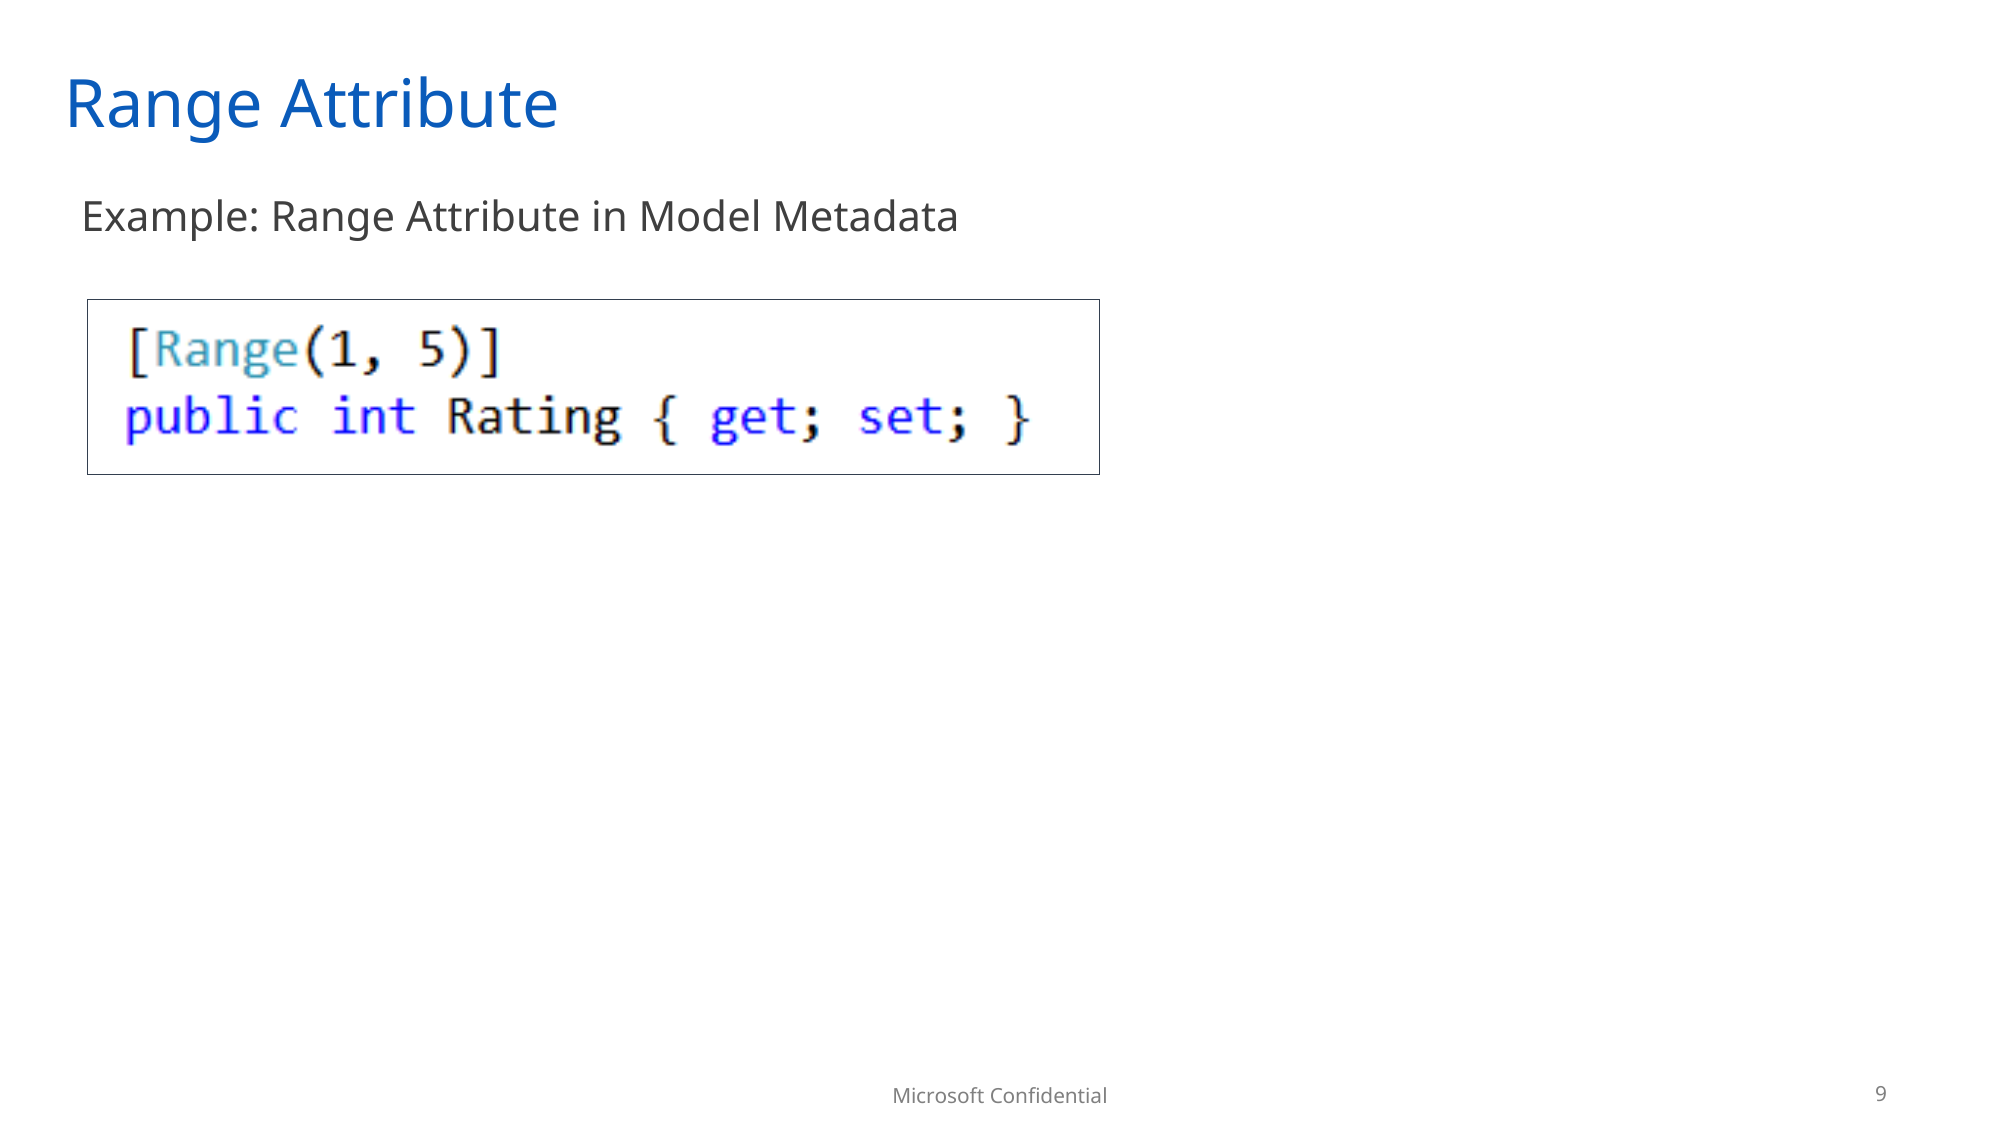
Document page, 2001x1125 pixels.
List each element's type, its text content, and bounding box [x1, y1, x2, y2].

slide_number 9 [1451, 1065, 1902, 1125]
list Example: Range Attribute in Model Metadata [66, 187, 1899, 1001]
picture [87, 299, 1100, 475]
title Range Attribute [49, 49, 1899, 162]
